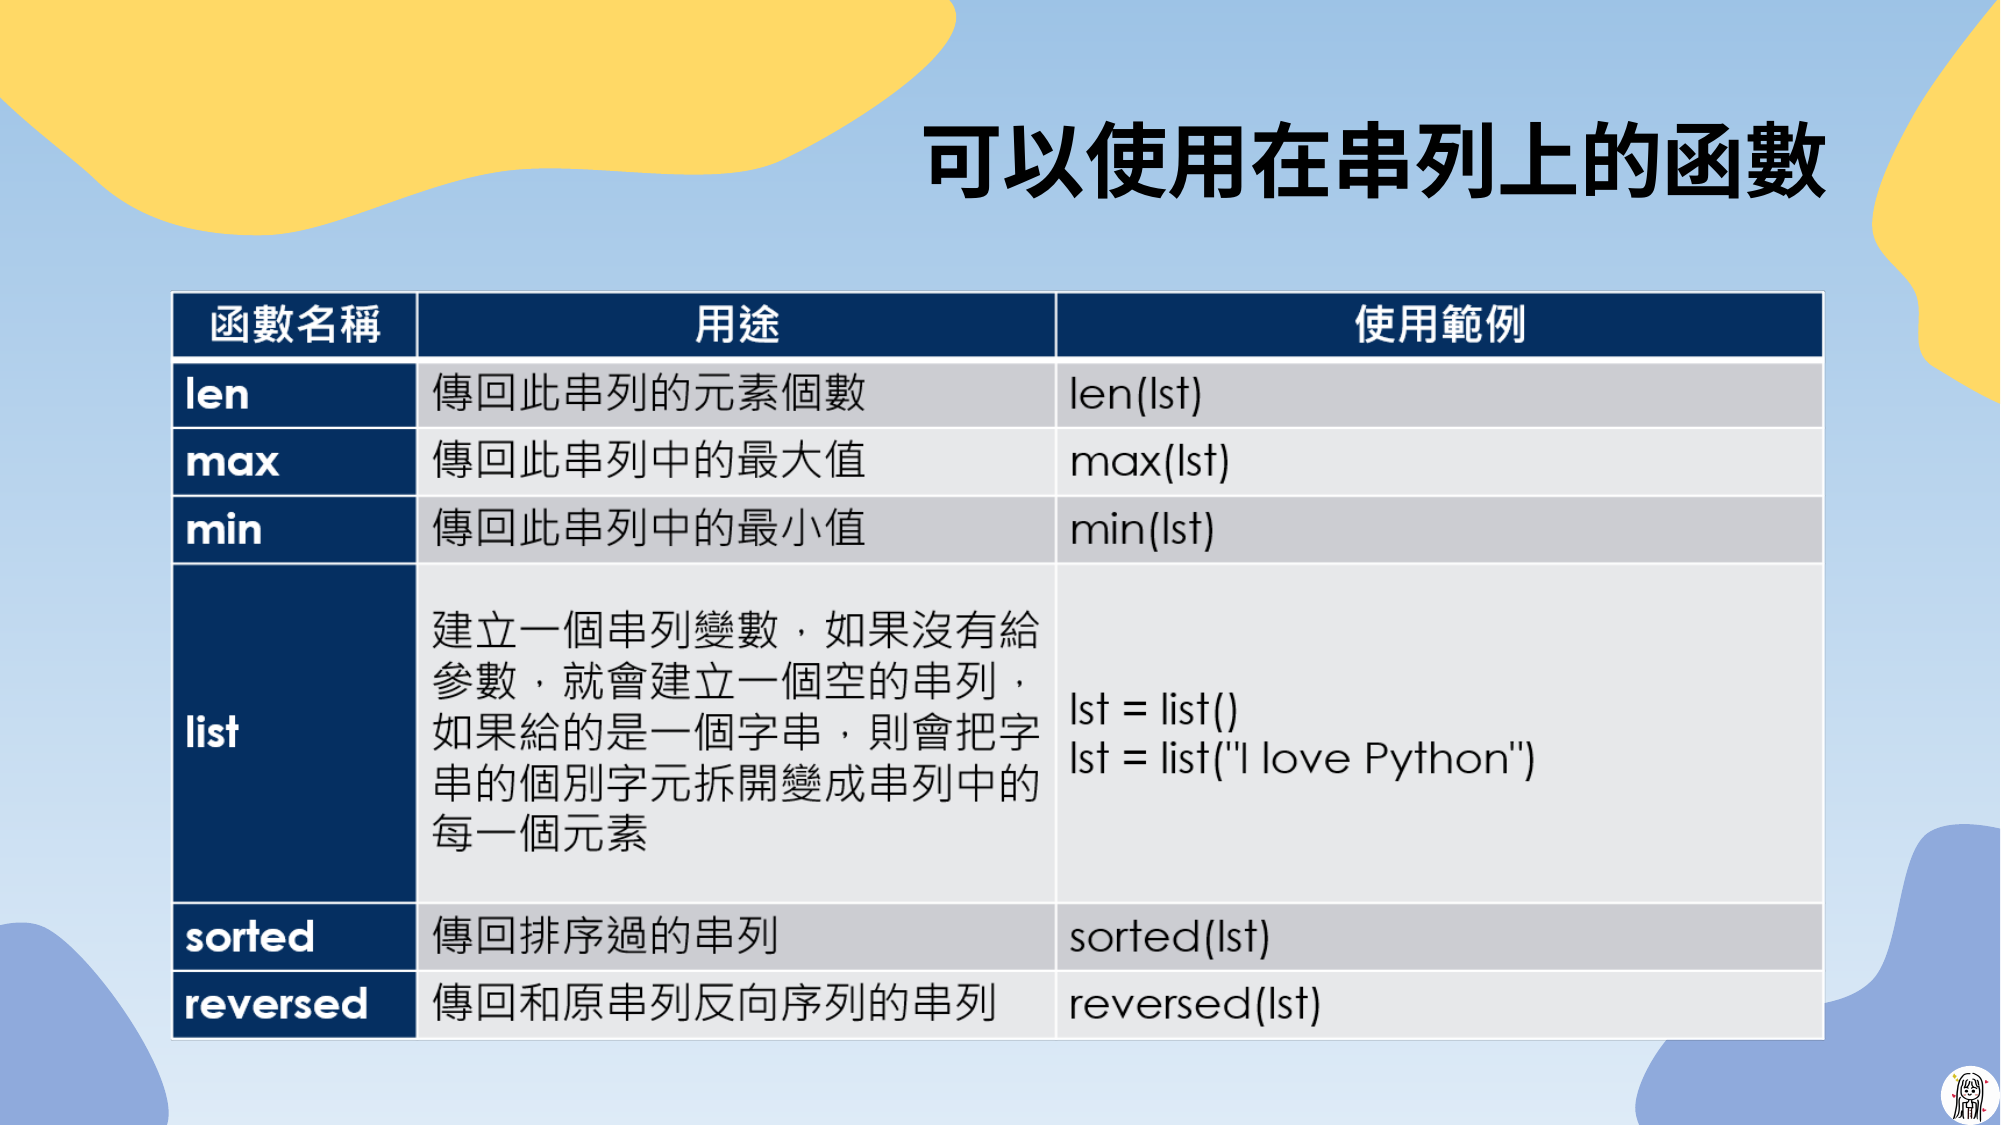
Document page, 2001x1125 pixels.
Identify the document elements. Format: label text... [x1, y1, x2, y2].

picture [170, 286, 1830, 1055]
slide_number 26 [1412, 1042, 1863, 1103]
title 可以使用在串列上的函數 [905, 111, 1917, 218]
picture [1940, 1065, 2000, 1125]
